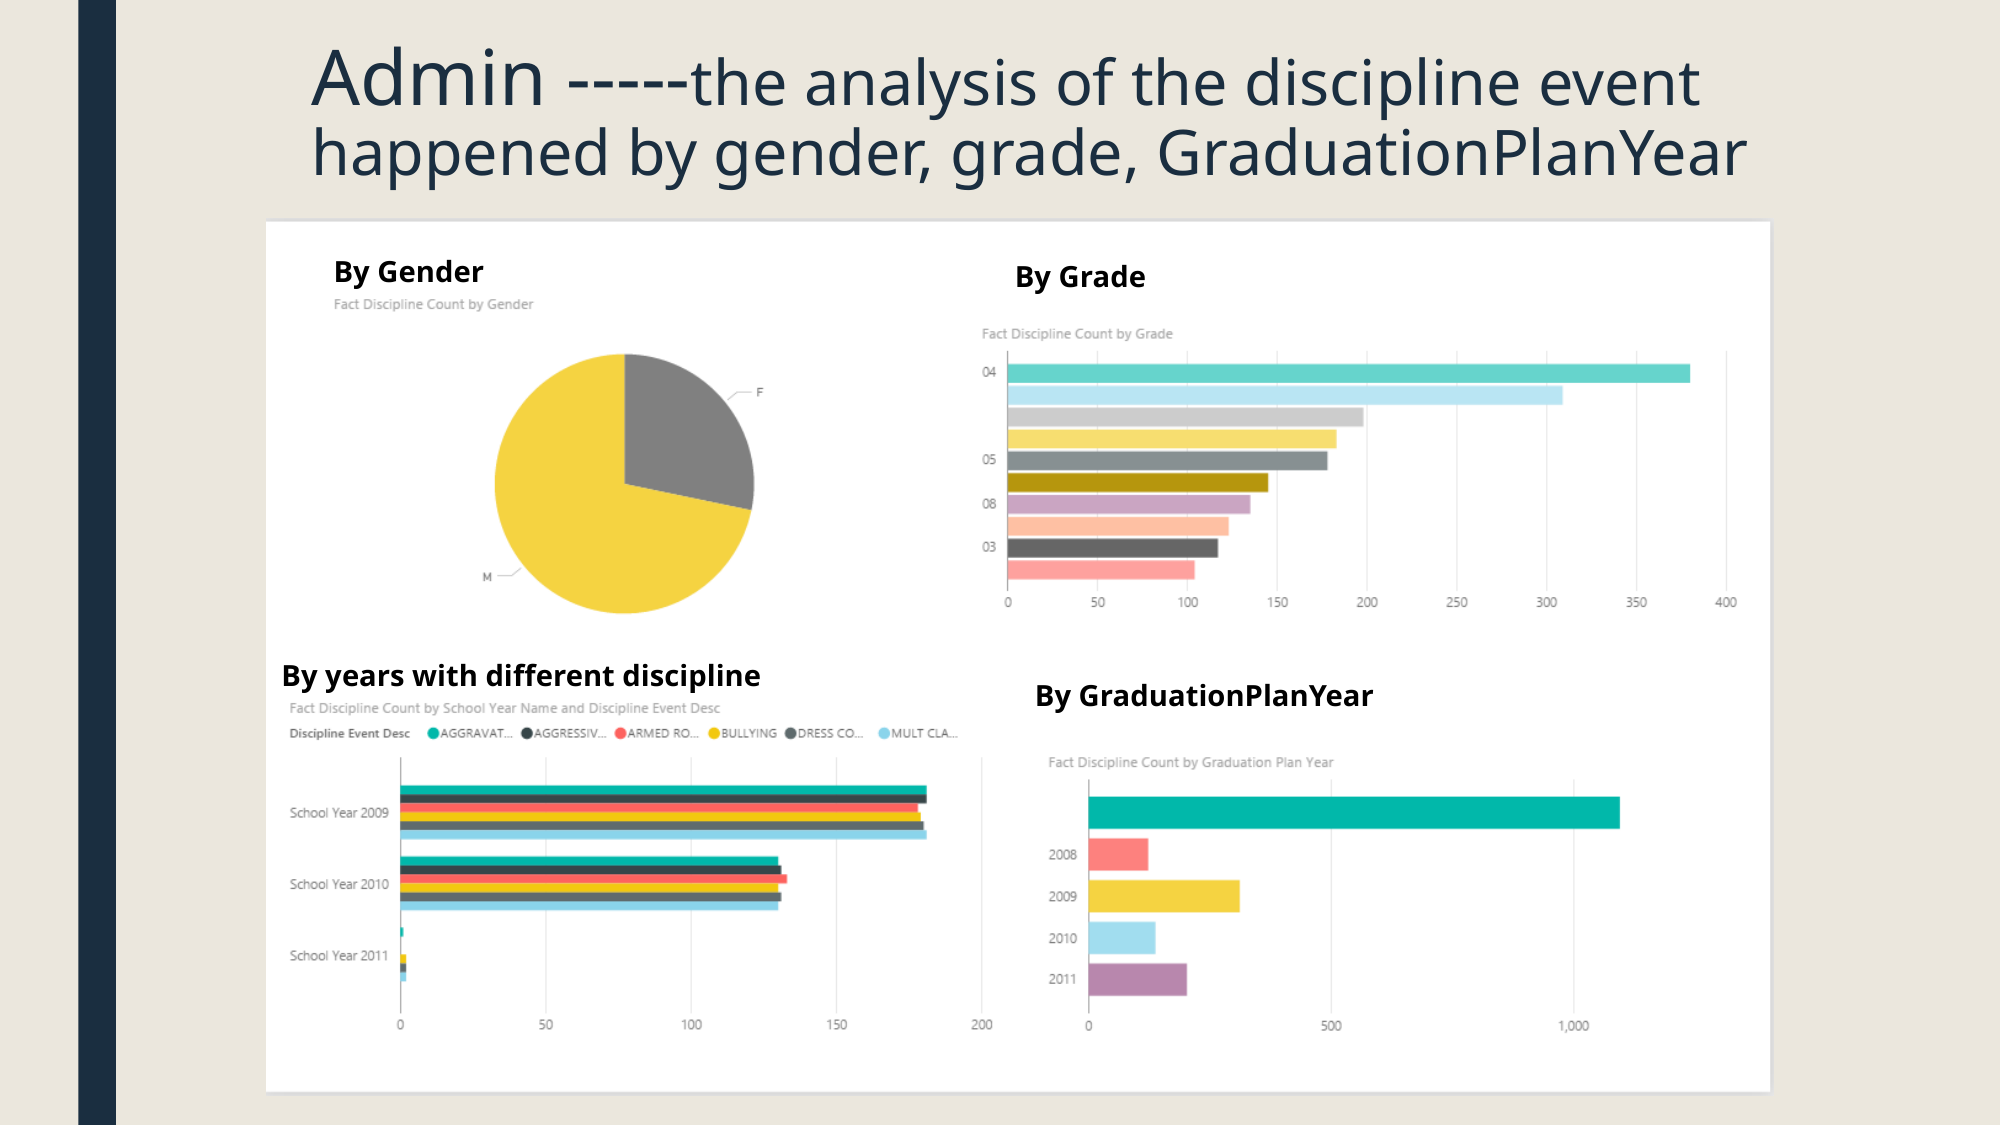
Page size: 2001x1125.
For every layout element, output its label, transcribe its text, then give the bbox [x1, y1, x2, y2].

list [266, 217, 1774, 1096]
title Admin -----the analysis of the discipline event happened by gender, grade, GraduationPlanYear [296, 32, 1872, 276]
